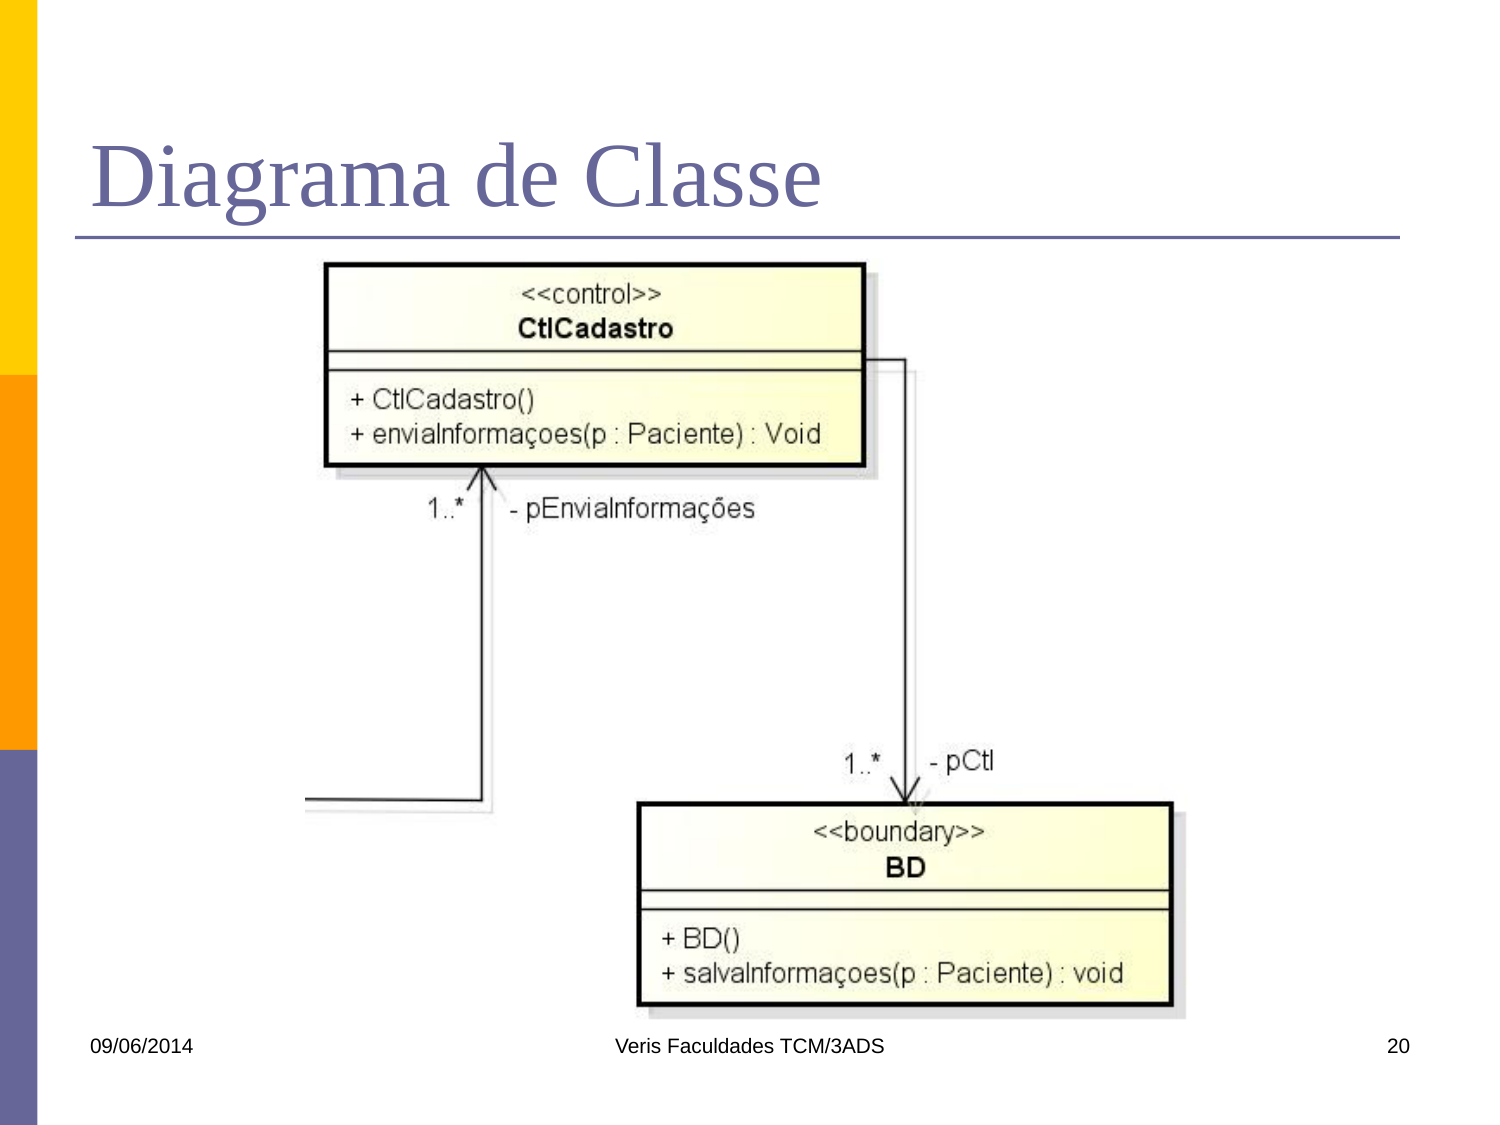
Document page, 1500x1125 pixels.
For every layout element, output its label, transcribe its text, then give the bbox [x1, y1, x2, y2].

slide_number 20 [1074, 1024, 1426, 1101]
footer Veris Faculdades TCM/3ADS [512, 1044, 988, 1101]
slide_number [74, 1024, 426, 1101]
title Diagrama de Classe [74, 45, 1426, 233]
picture [304, 239, 1196, 1036]
